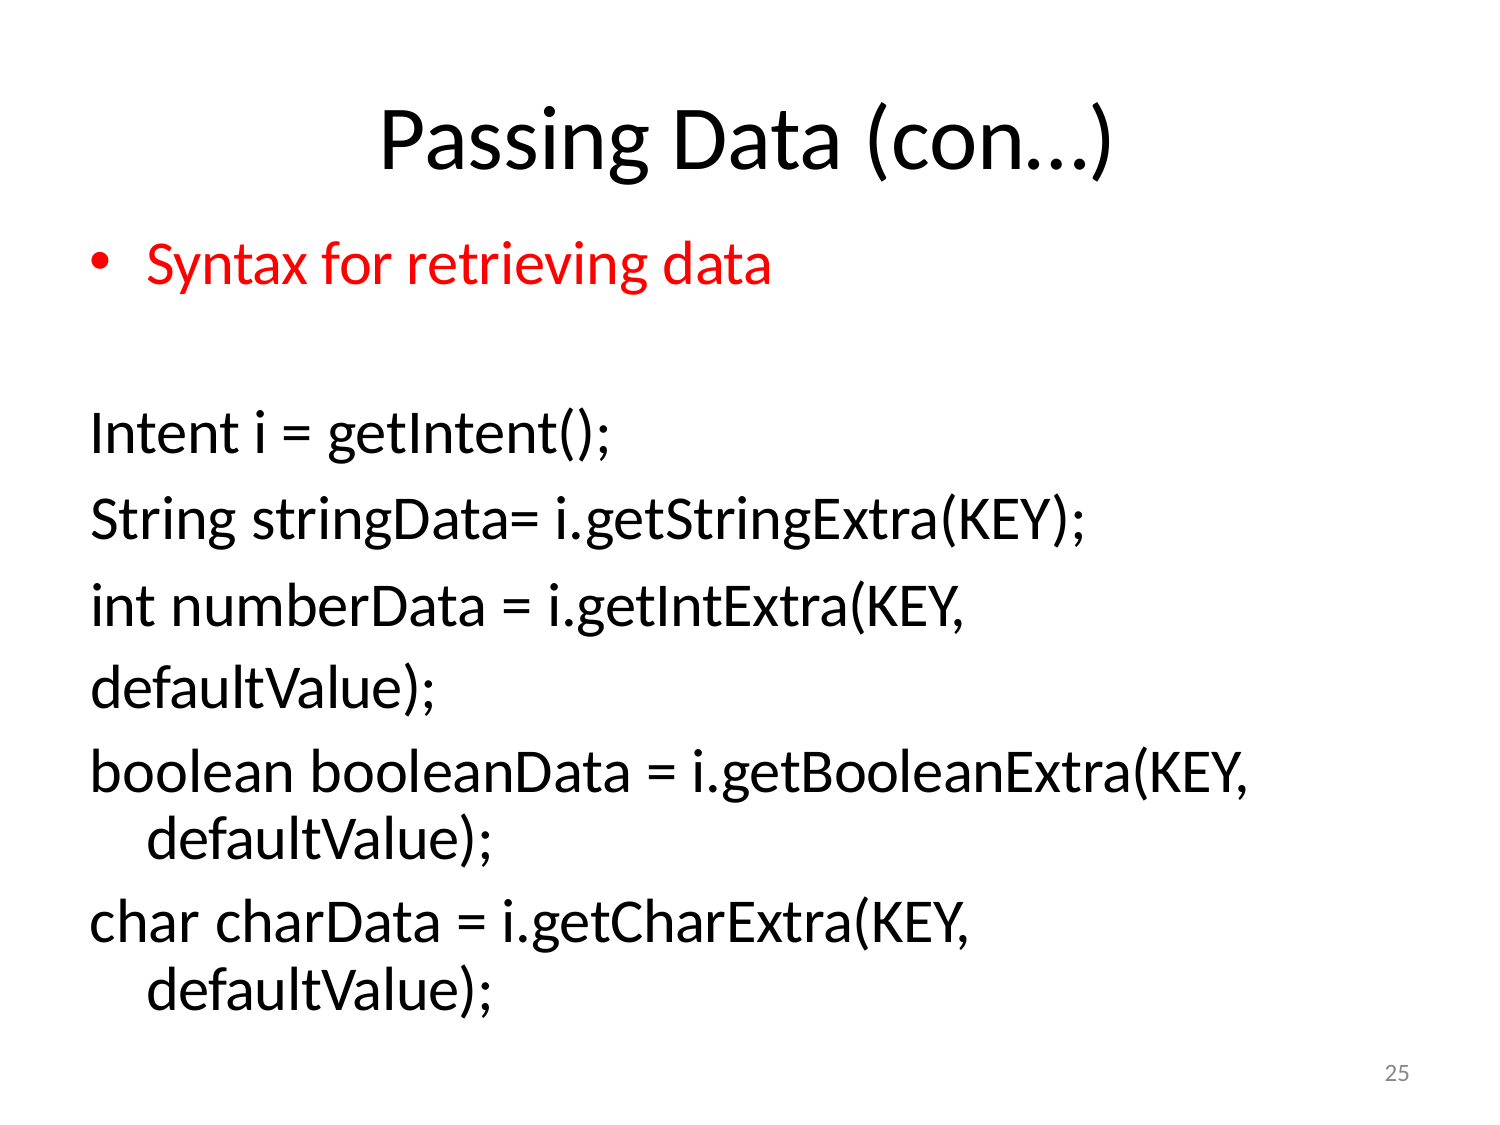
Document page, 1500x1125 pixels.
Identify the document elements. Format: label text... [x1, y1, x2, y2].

text_box Syntax for retrieving data Intent i = getIntent(); String stringData= i.getStringExtra(KEY); int numberData = i.getIntExtra(KEY, defaultValue); boolean booleanData = i.getBooleanExtra(KEY, defaultValue); char charData = i.getCharExtra(KEY, defaultValue); [87, 212, 1475, 1023]
title Passing Data (con…) [376, 75, 1124, 212]
slide_number 25 [1378, 1060, 1417, 1125]
